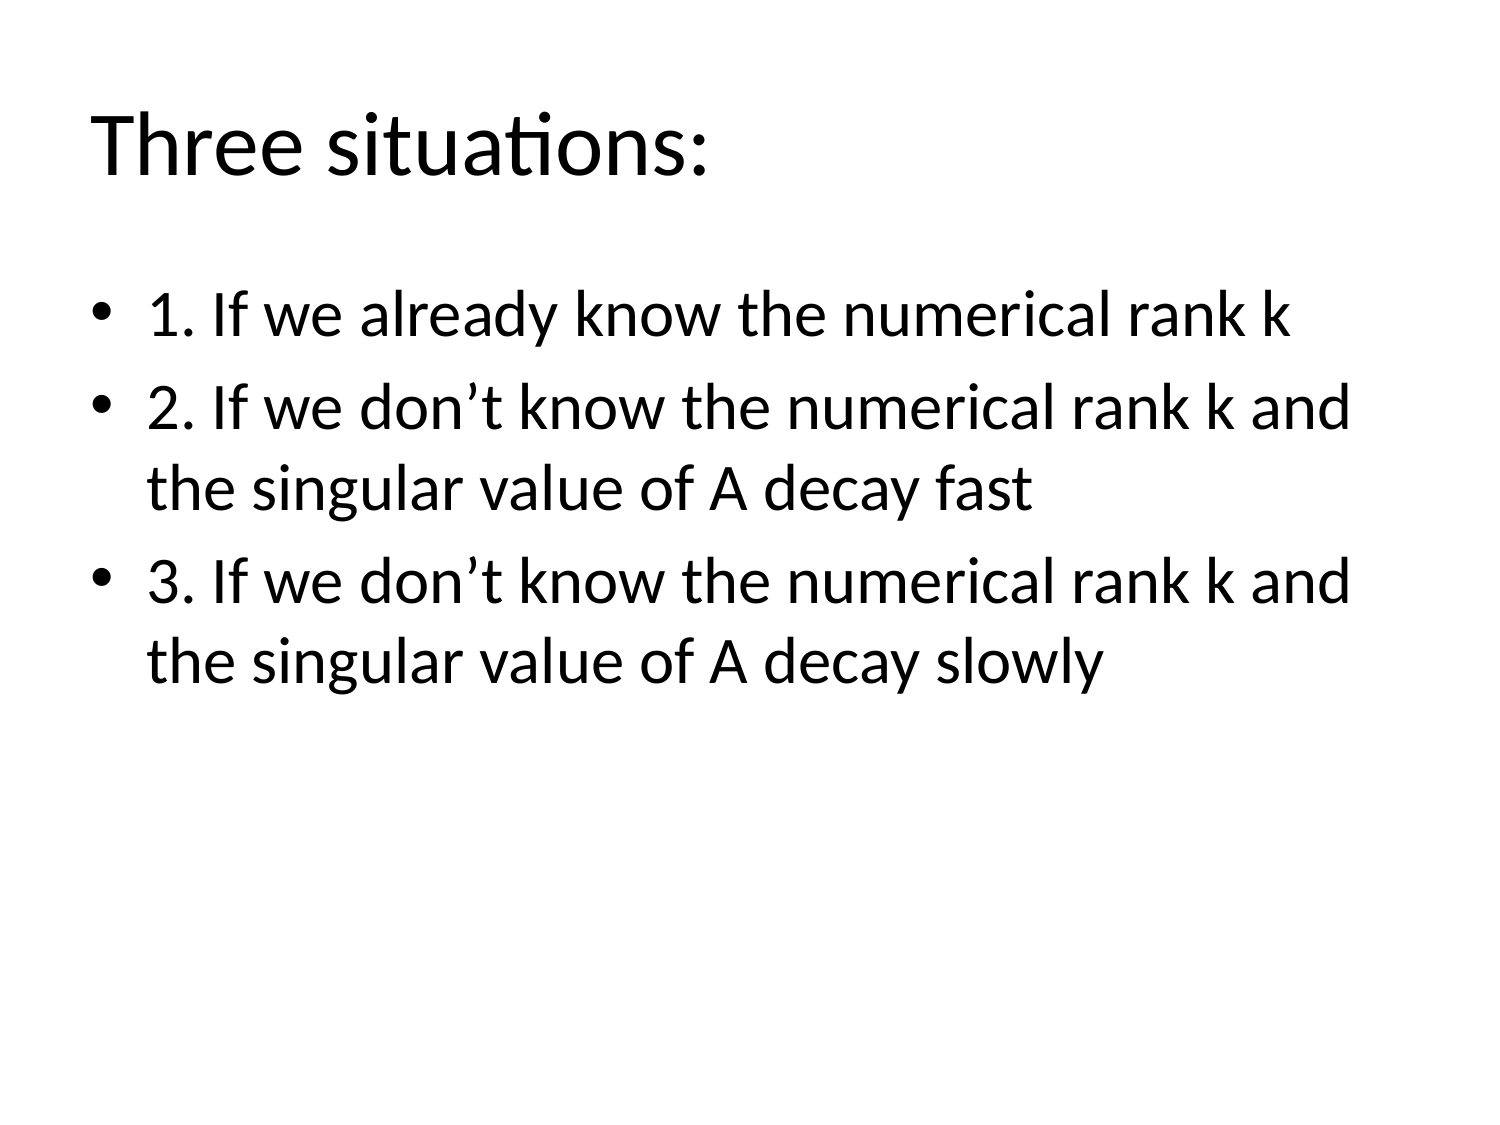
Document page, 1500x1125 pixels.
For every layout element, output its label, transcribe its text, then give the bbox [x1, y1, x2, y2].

title Three situations: [75, 45, 1425, 233]
list 1. If we already know the numerical rank k 2. If we don’t know the numerical rank k and the singular value of A decay fast 3. If we don’t know the numerical rank k and the singular value of A decay slowly [75, 262, 1425, 1005]
